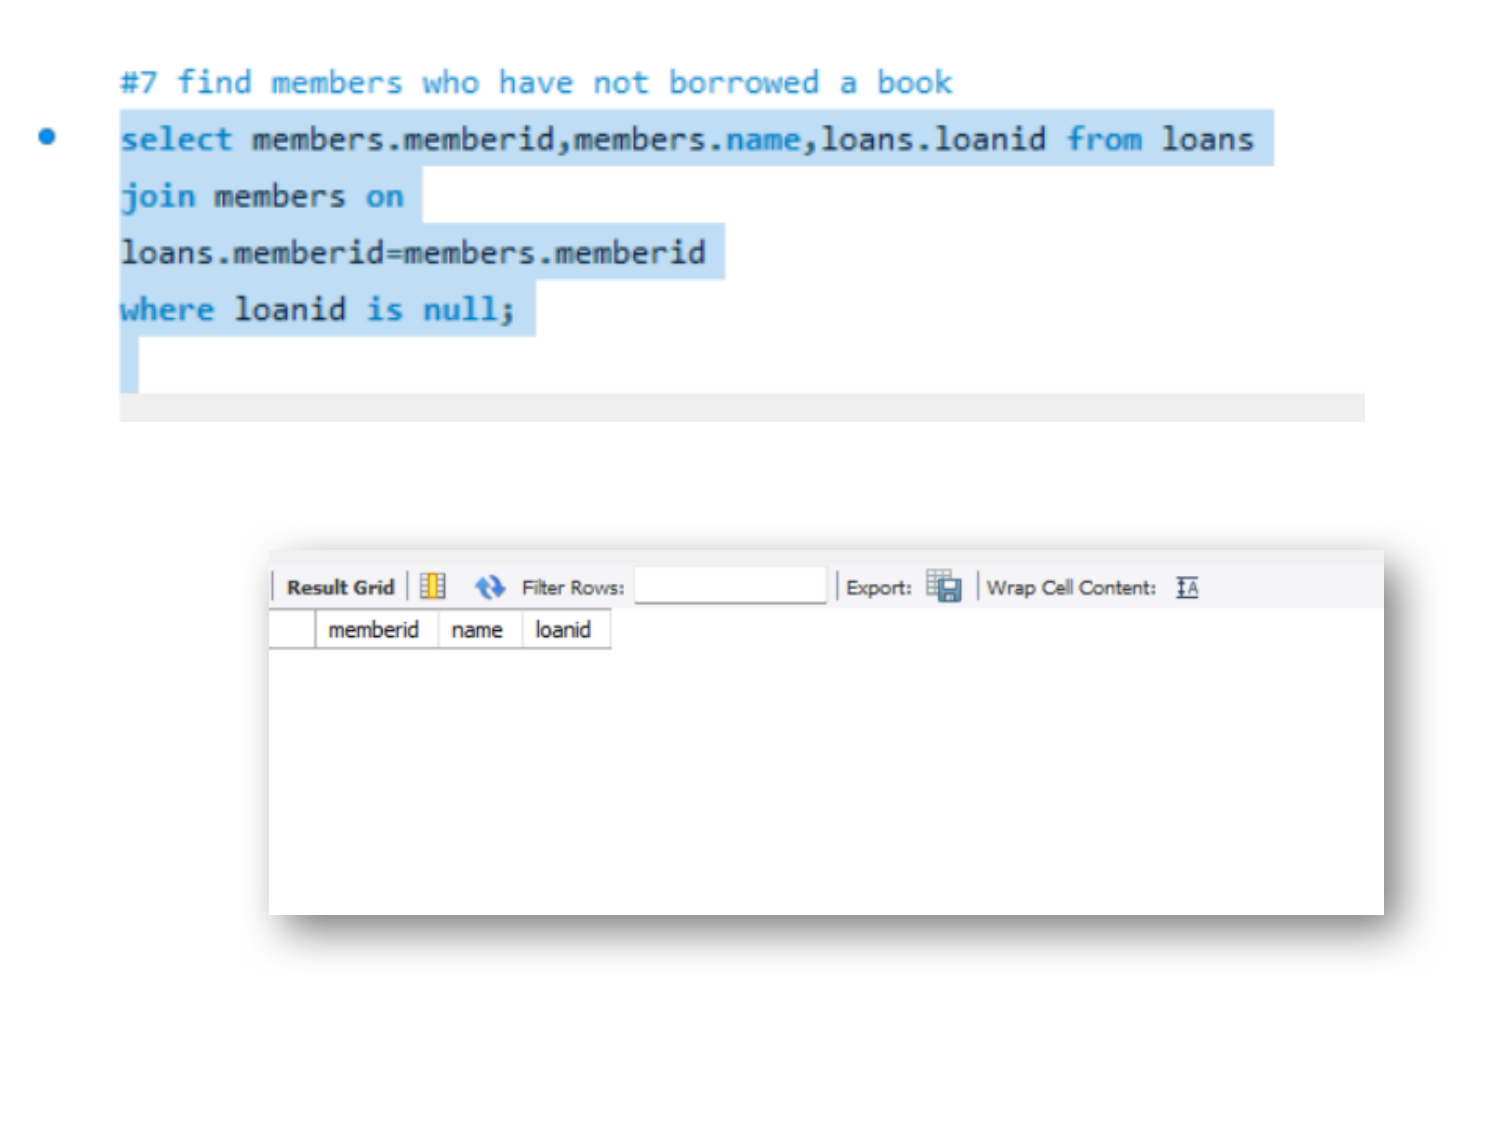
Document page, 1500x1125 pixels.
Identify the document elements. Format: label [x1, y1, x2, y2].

picture [34, 34, 1365, 422]
picture [269, 550, 1385, 916]
